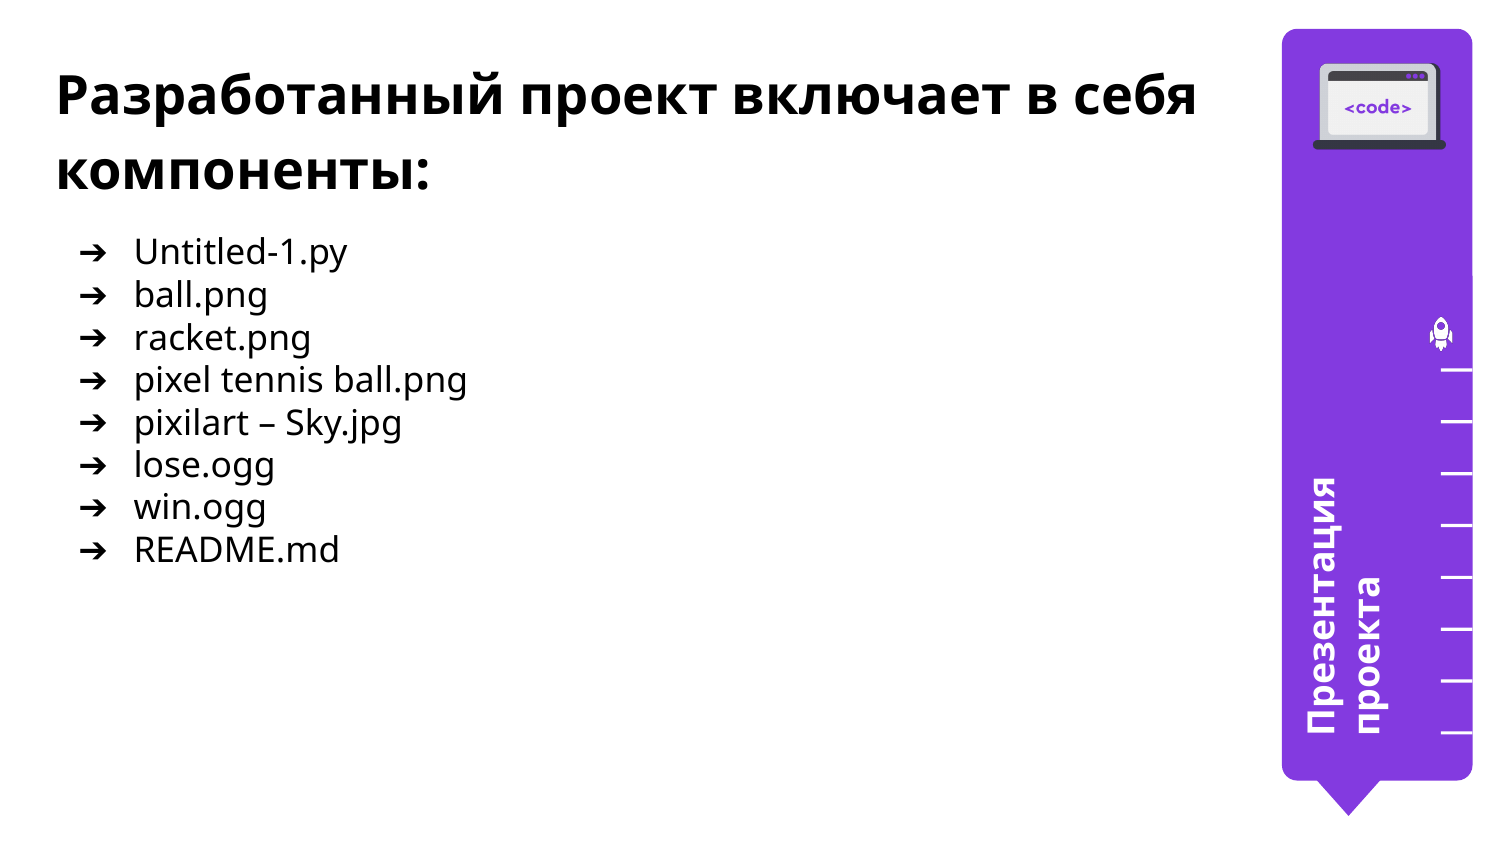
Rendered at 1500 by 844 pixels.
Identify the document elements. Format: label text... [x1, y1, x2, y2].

text_box Untitled-1.py ball.png racket.png pixel tennis ball.png pixilart – Sky.jpg lose.ogg win.ogg README.md Разработанный прототип собран в репозитории... [43, 214, 1212, 844]
picture [1423, 310, 1459, 358]
picture [1281, 13, 1473, 195]
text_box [1281, 201, 1473, 817]
text_box Разработанный проект включает в себя компоненты: [55, 50, 1212, 149]
